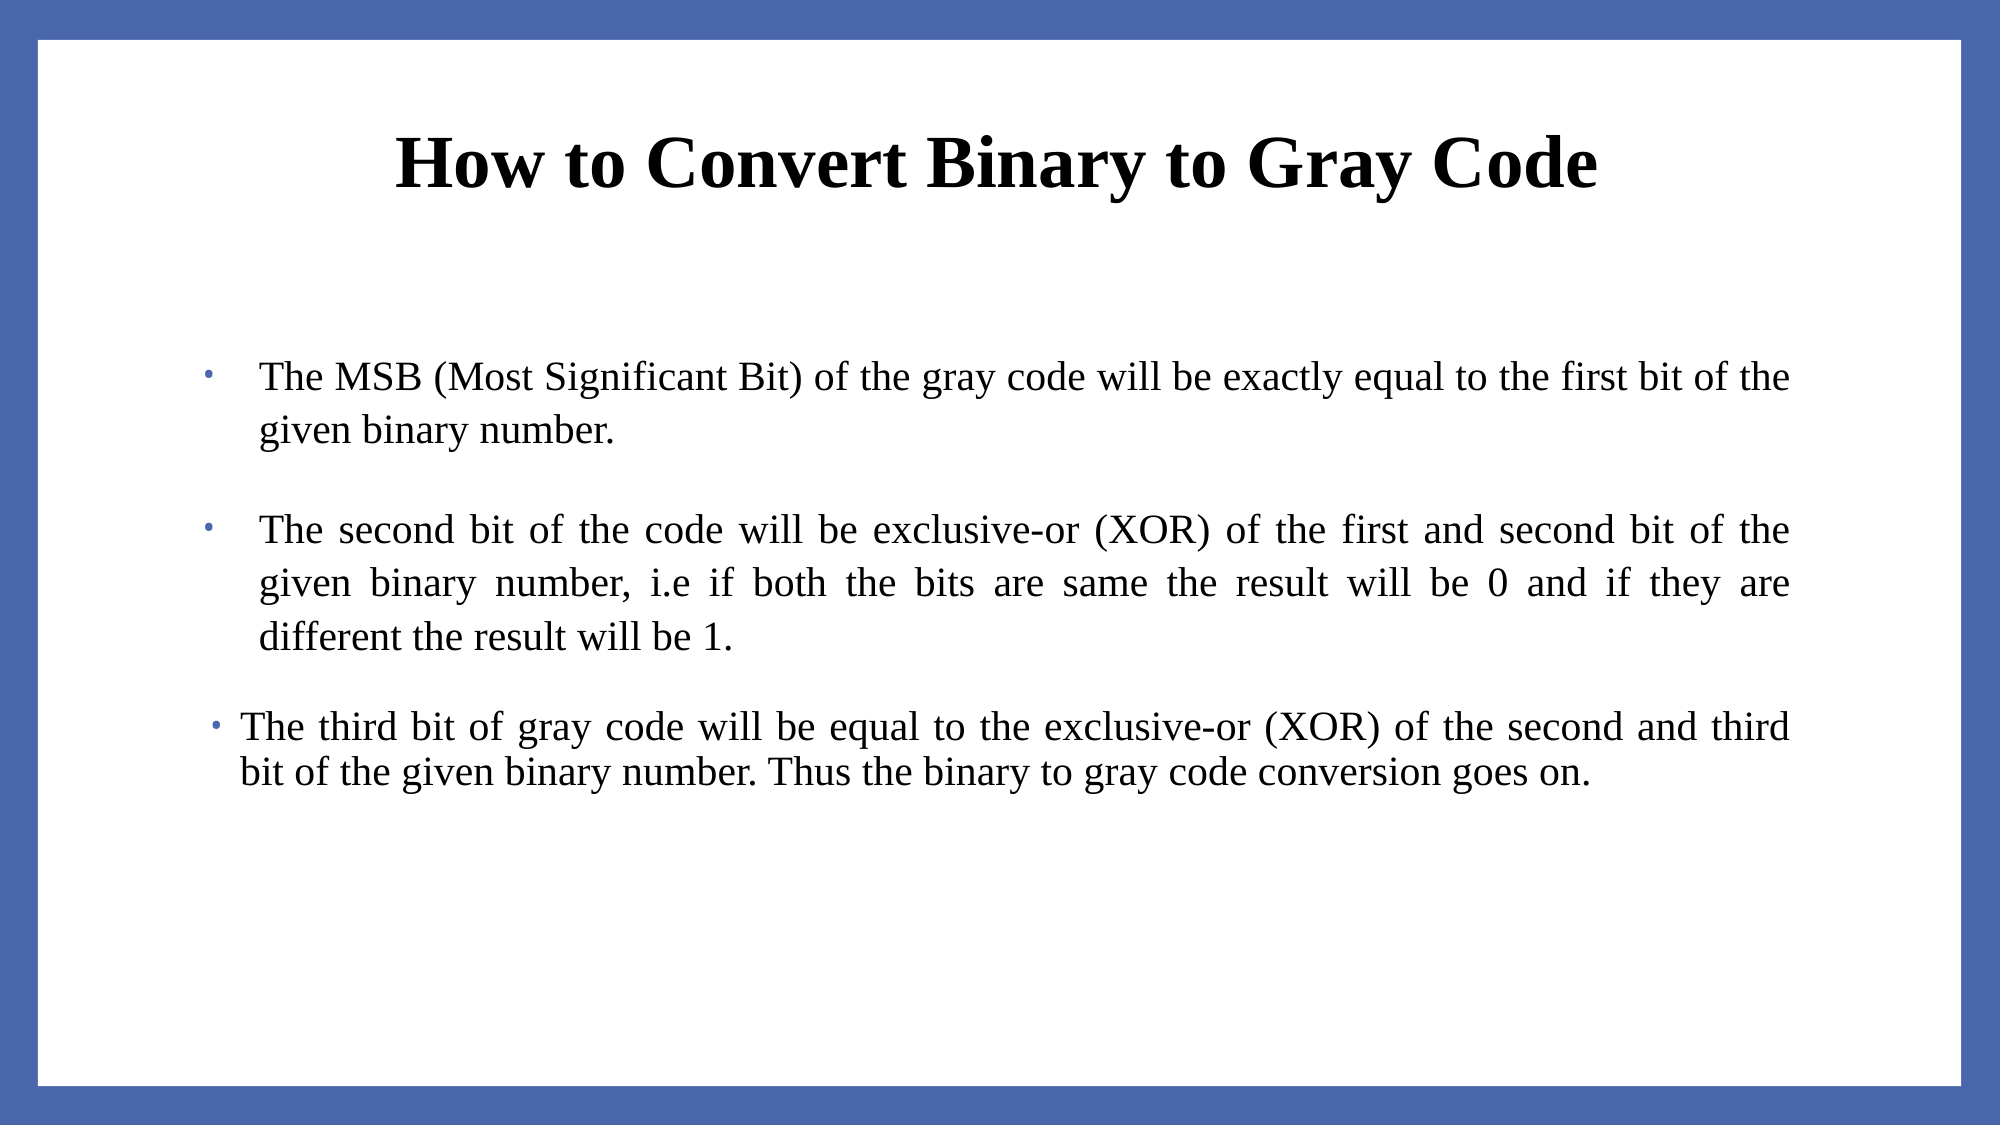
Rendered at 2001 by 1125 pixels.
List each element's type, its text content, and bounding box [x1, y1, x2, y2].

list The MSB (Most Significant Bit) of the gray code will be exactly equal to the first bit of the given binary number. The second bit of the code will be exclusive-or (XOR) of the first and second bit of the given binary number, i.e if both the bits are same the result will be 0 and if they are different the result will be 1. The third bit of gray code will be equal to the exclusive-or (XOR) of the second and third bit of the given binary number. Thus the binary to gray code conversion goes on. [187, 337, 1808, 1000]
title How to Convert Binary to Gray Code [187, 99, 1808, 227]
